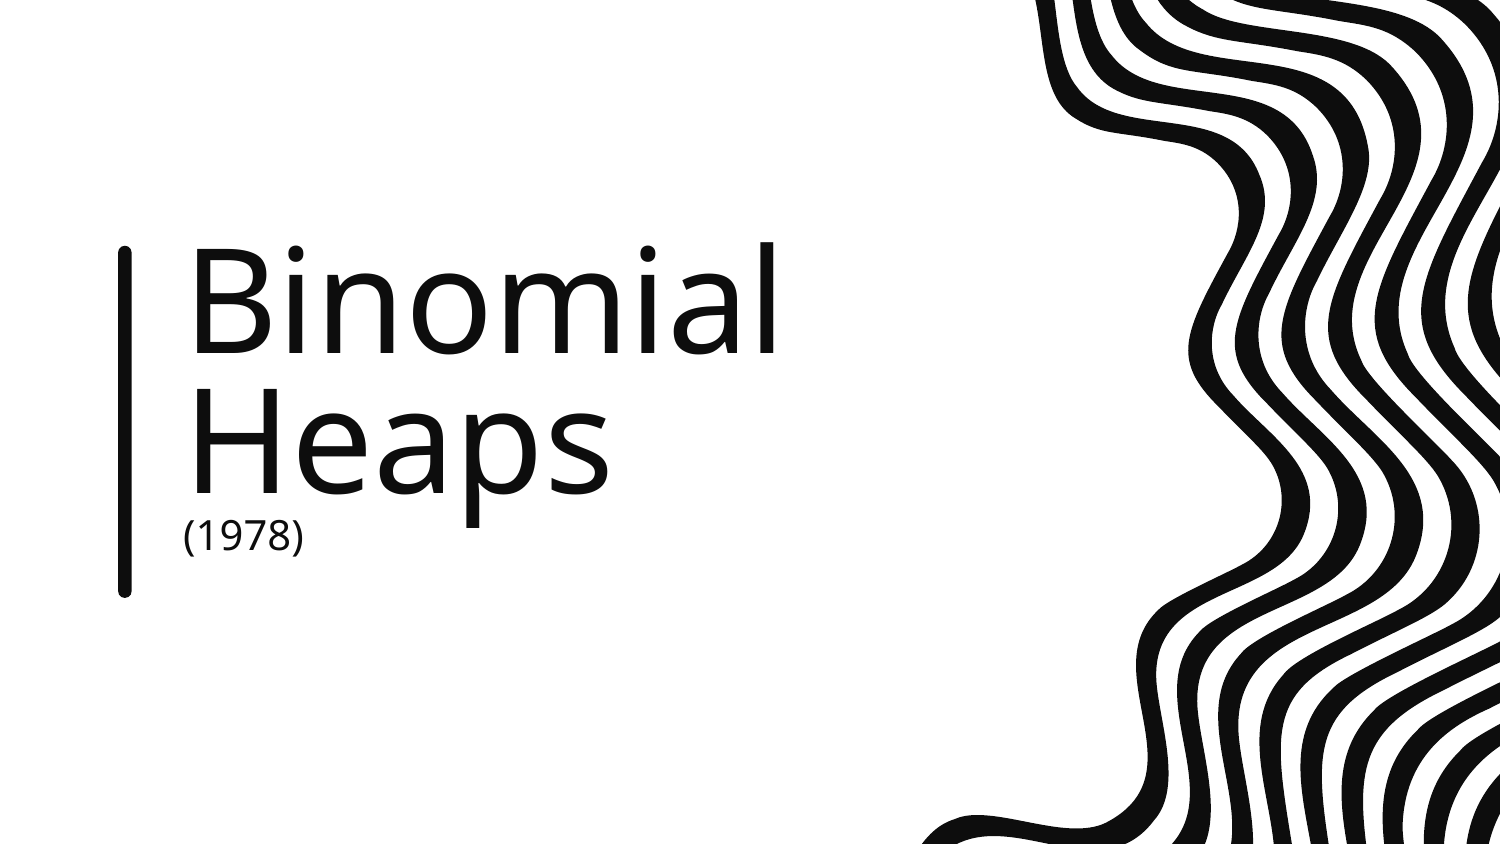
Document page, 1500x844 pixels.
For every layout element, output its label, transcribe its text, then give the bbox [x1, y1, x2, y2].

subtitle (1978) [168, 493, 1017, 572]
title Binomial Heaps [168, 268, 1153, 494]
